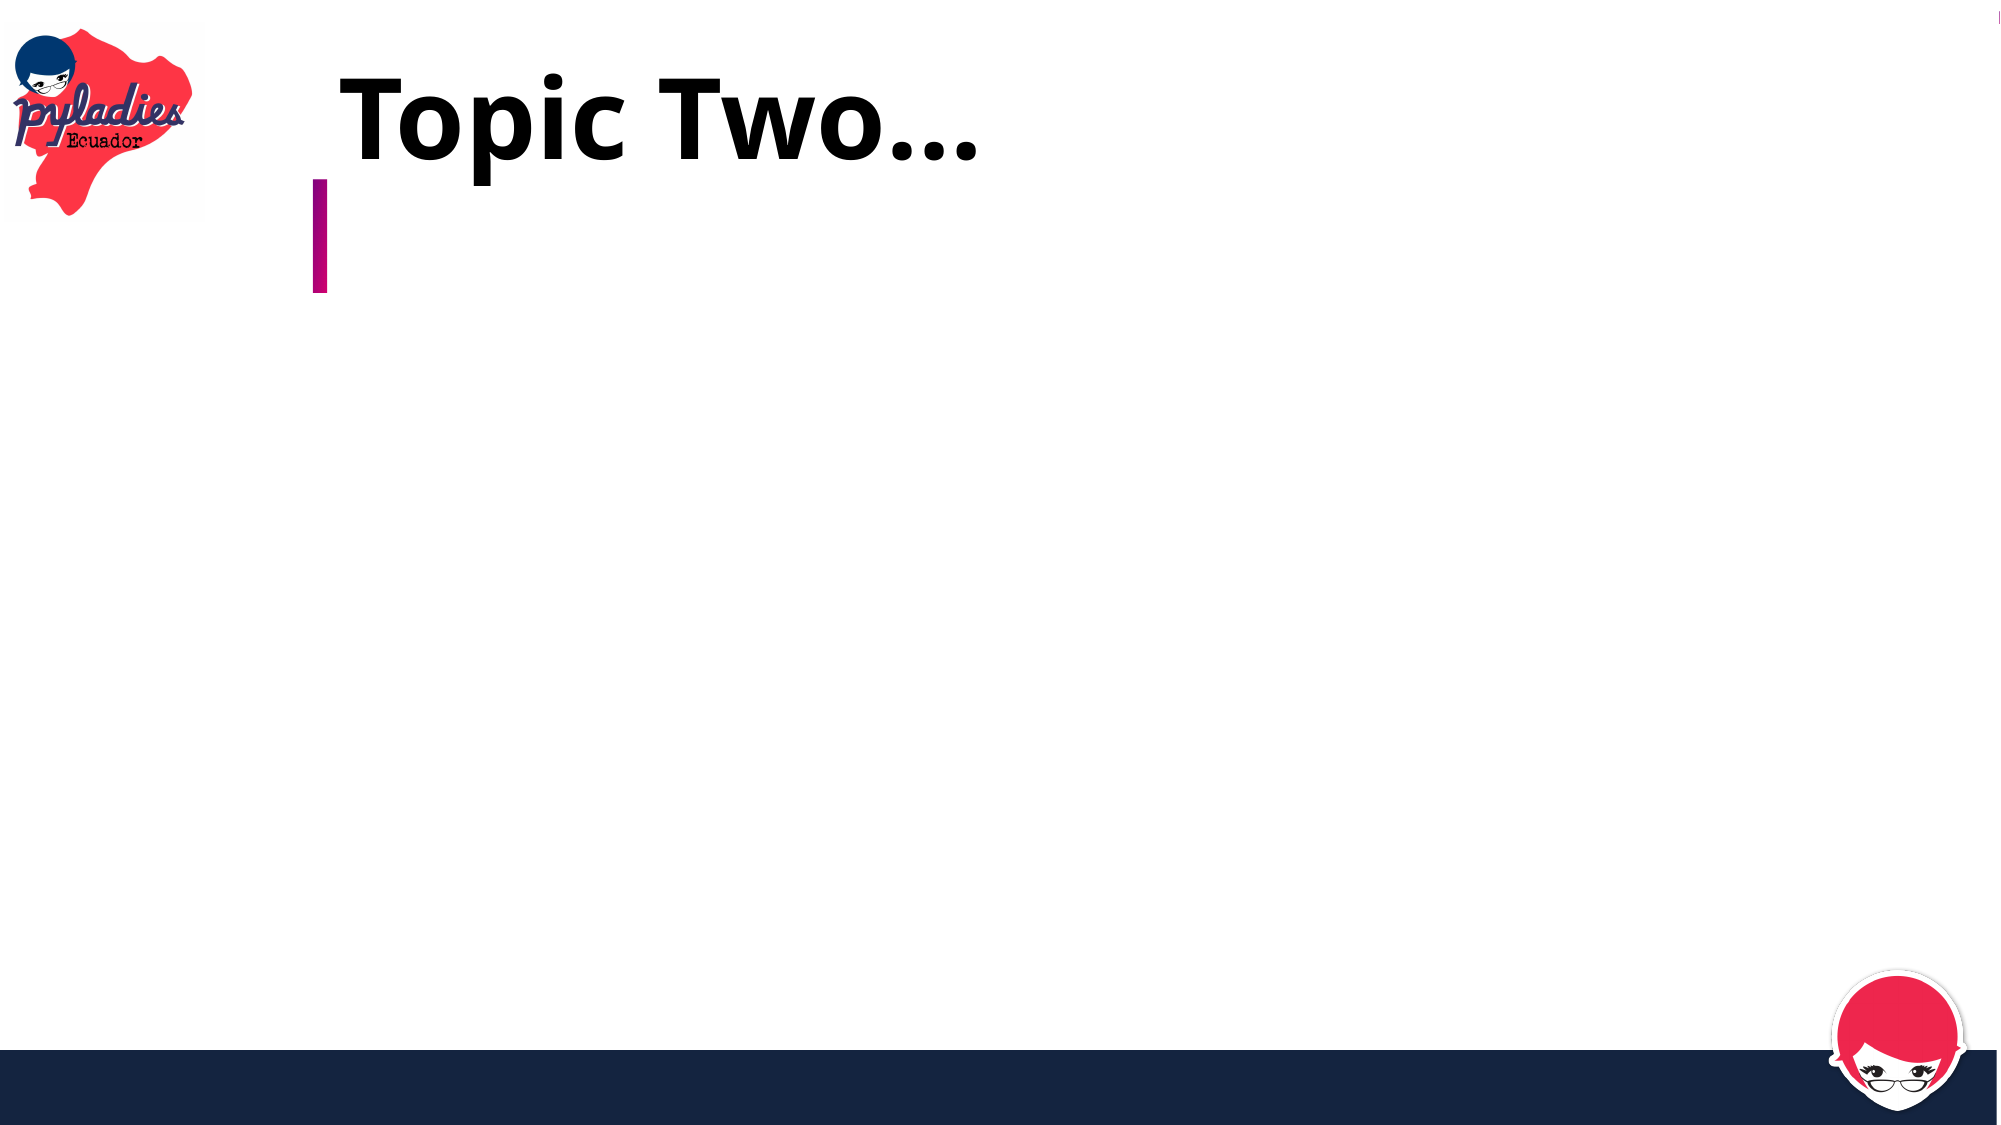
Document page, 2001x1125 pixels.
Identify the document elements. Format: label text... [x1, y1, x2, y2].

picture [312, 179, 328, 293]
picture [1824, 967, 1973, 1115]
text_box Topic Two… [323, 39, 1862, 355]
text_box [0, 1048, 1999, 1125]
picture [4, 22, 205, 222]
